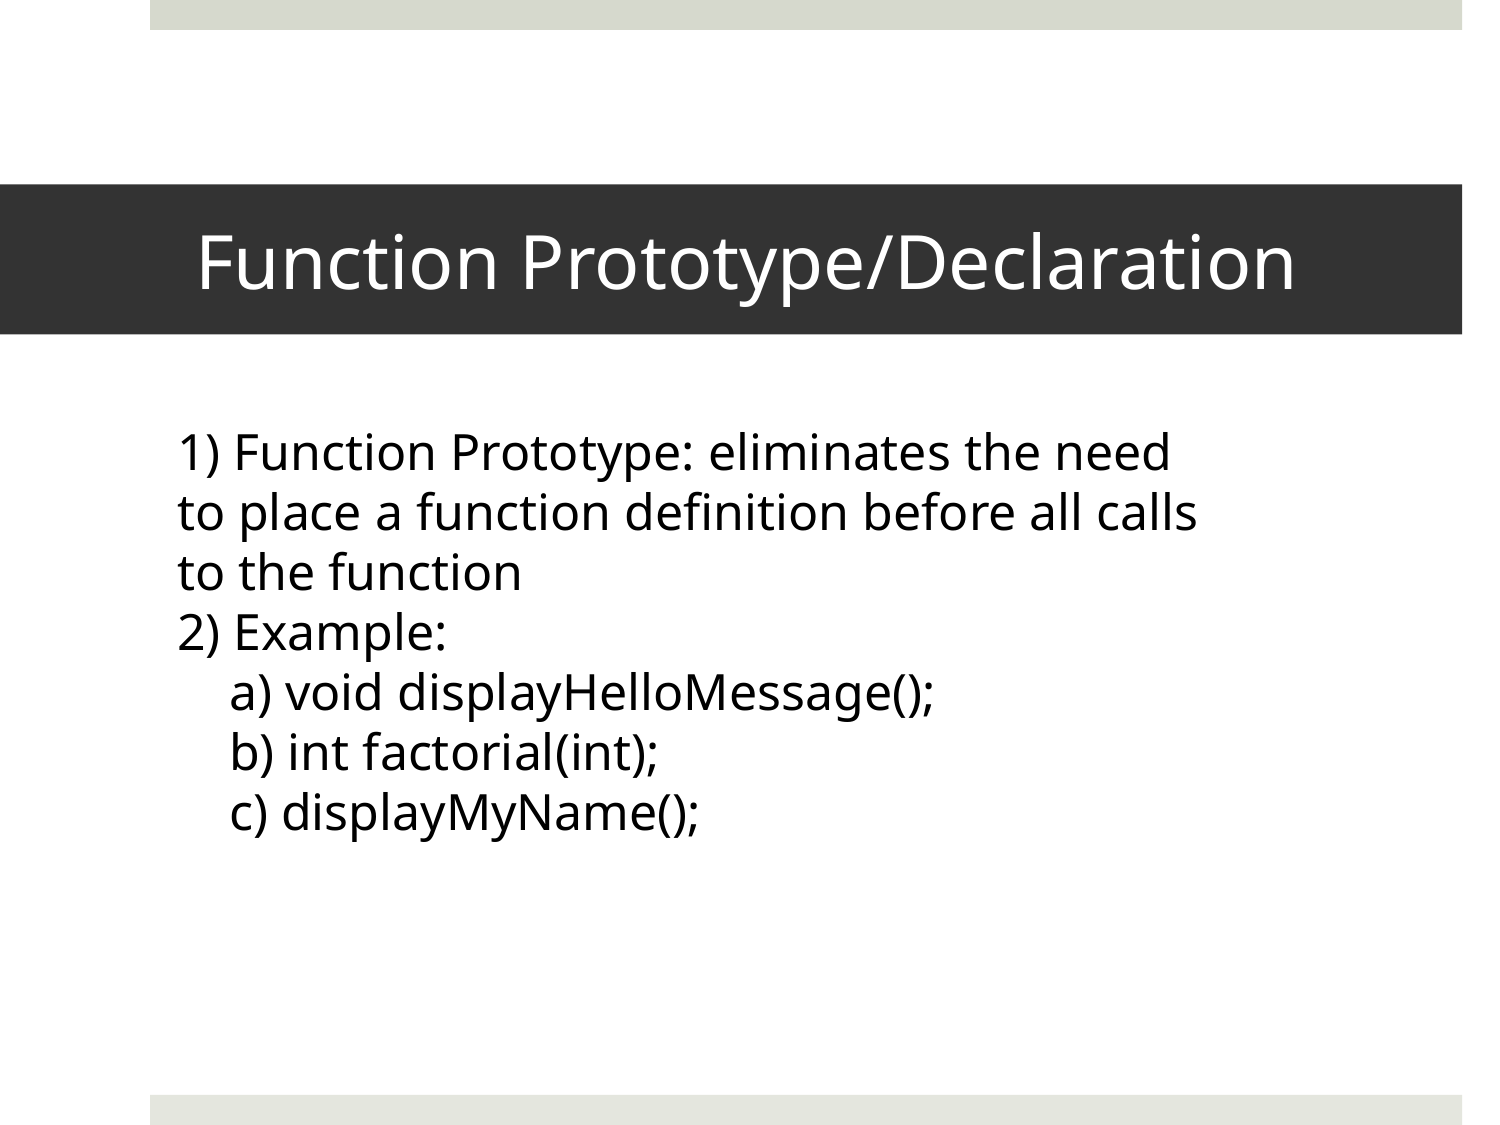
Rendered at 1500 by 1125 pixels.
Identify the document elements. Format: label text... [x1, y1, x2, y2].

title Function Prototype/Declaration [0, 184, 1463, 335]
text_box 1) Function Prototype: eliminates the need to place a function definition before all calls to the function 2) Example: a) void displayHelloMessage(); b) int factorial(int); c) displayMyName(); [162, 412, 1223, 848]
